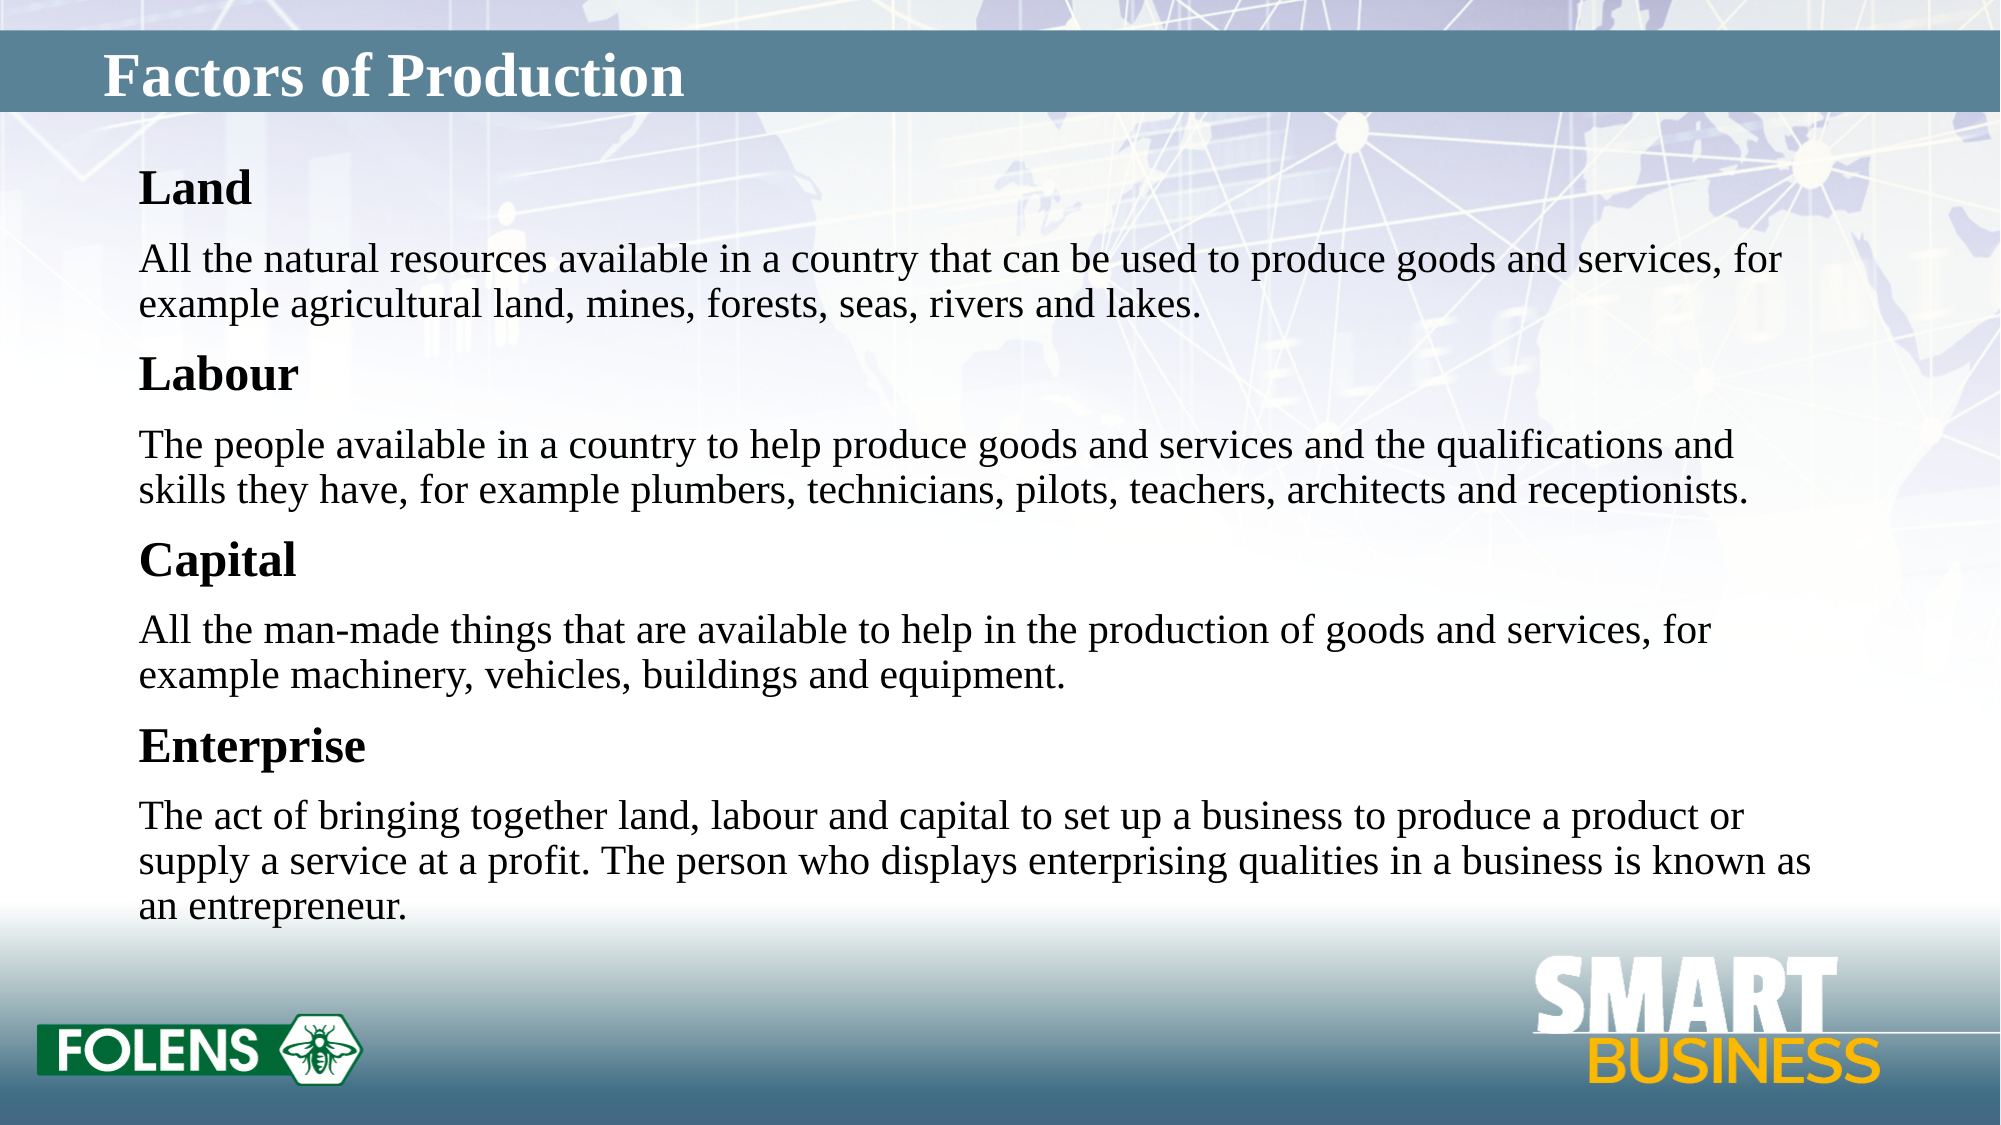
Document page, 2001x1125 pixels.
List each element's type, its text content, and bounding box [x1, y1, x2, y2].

text_box Factors of Production [0, 30, 2000, 112]
picture [0, 0, 2001, 1125]
subtitle Land All the natural resources available in a country that can be used to produce goods and services, for example agricultural land, mines, forests, seas, rivers and lakes. Labour The people available in a country to help produce goods and services and the qualifications and skills they have, for example plumbers, technicians, pilots, teachers, architects and receptionists. Capital All the man-made things that are available to help in the production of goods and services, for example machinery, vehicles, buildings and equipment. Enterprise The act of bringing together land, labour and capital to set up a business to produce a product or supply a service at a profit. The person who displays enterprising qualities in a business is known as an entrepreneur. [123, 154, 1849, 1108]
